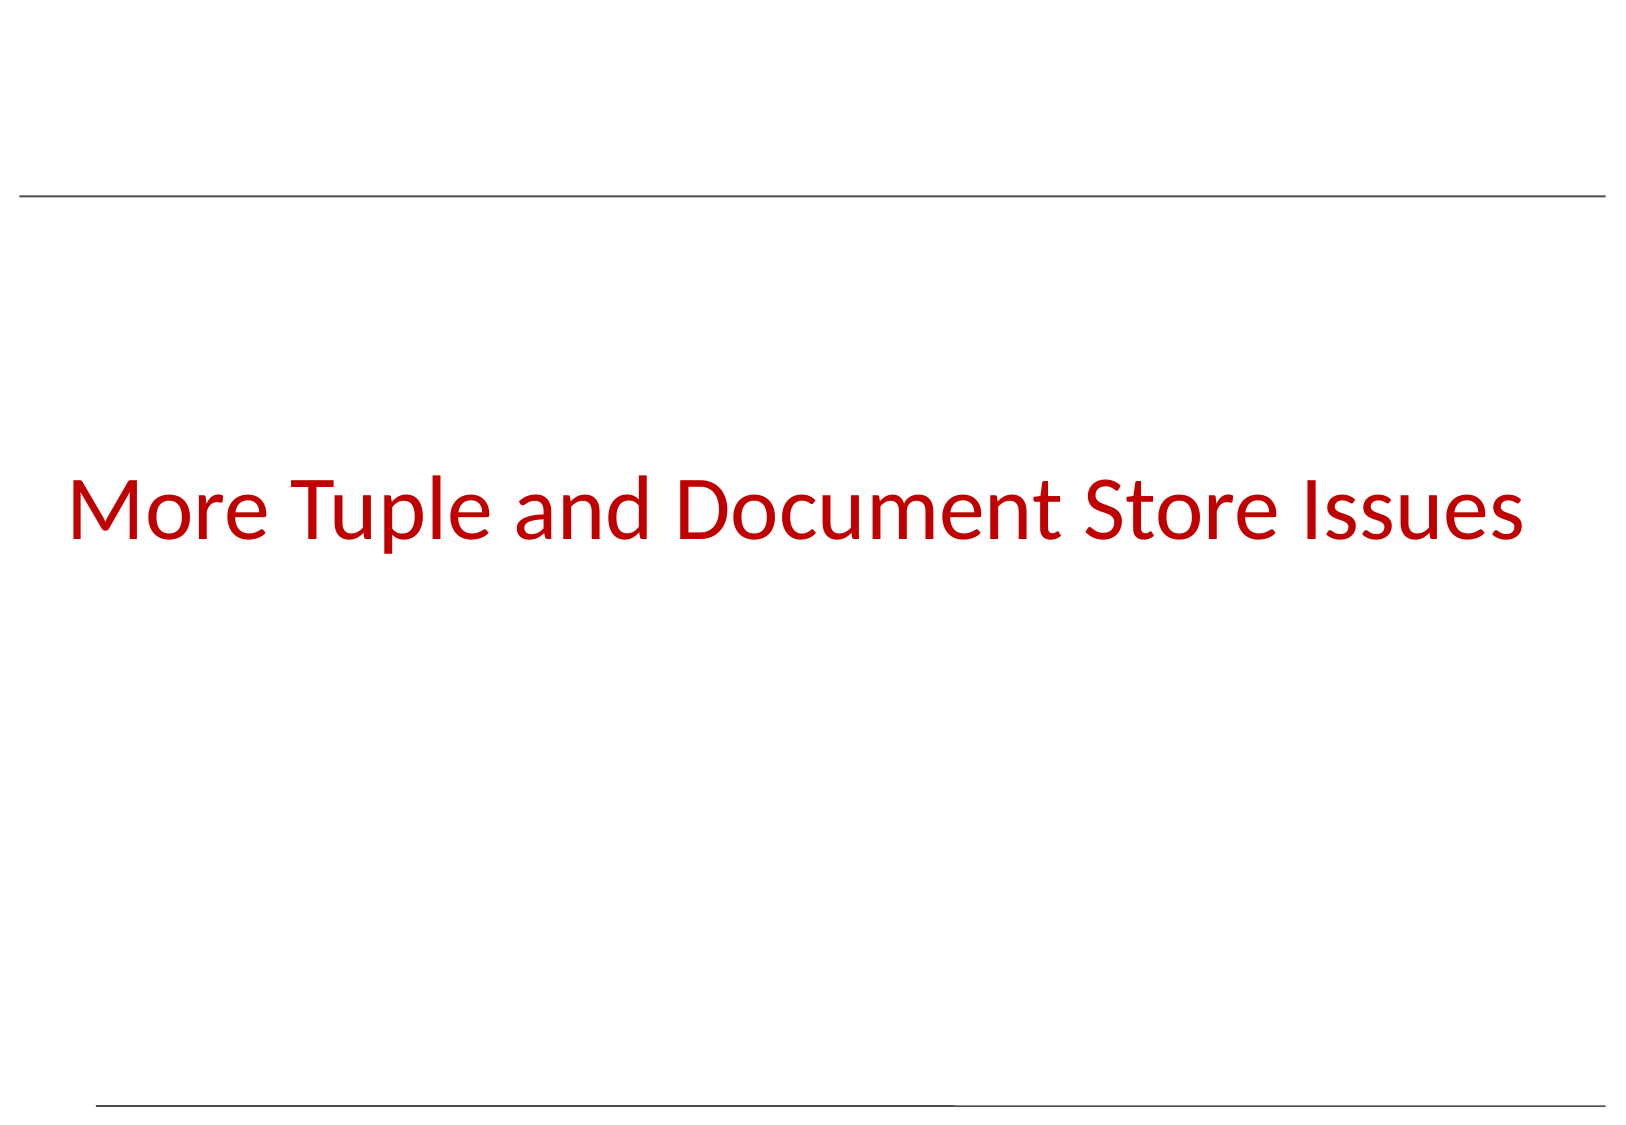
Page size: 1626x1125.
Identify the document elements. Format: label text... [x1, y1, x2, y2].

title More Tuple and Document Store Issues [47, 298, 1548, 487]
